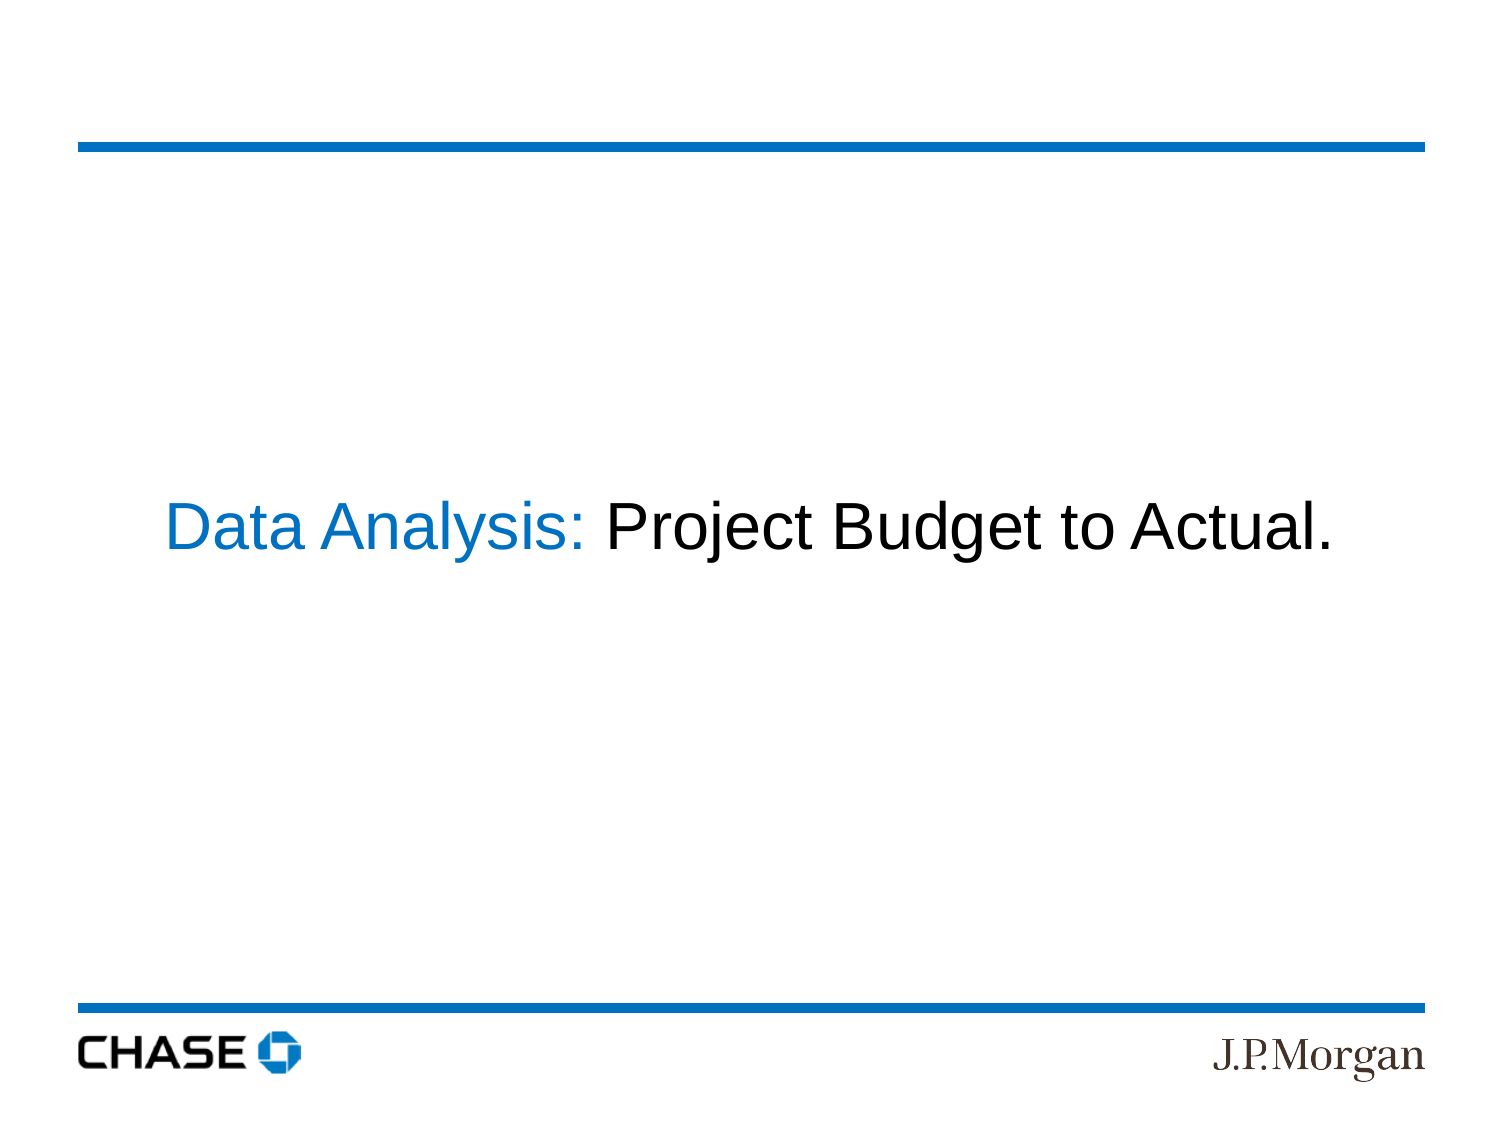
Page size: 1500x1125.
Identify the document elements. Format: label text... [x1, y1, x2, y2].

text_box Data Analysis: Project Budget to Actual. [75, 482, 1425, 563]
text_box [1212, 1039, 1426, 1083]
picture [74, 1028, 308, 1076]
